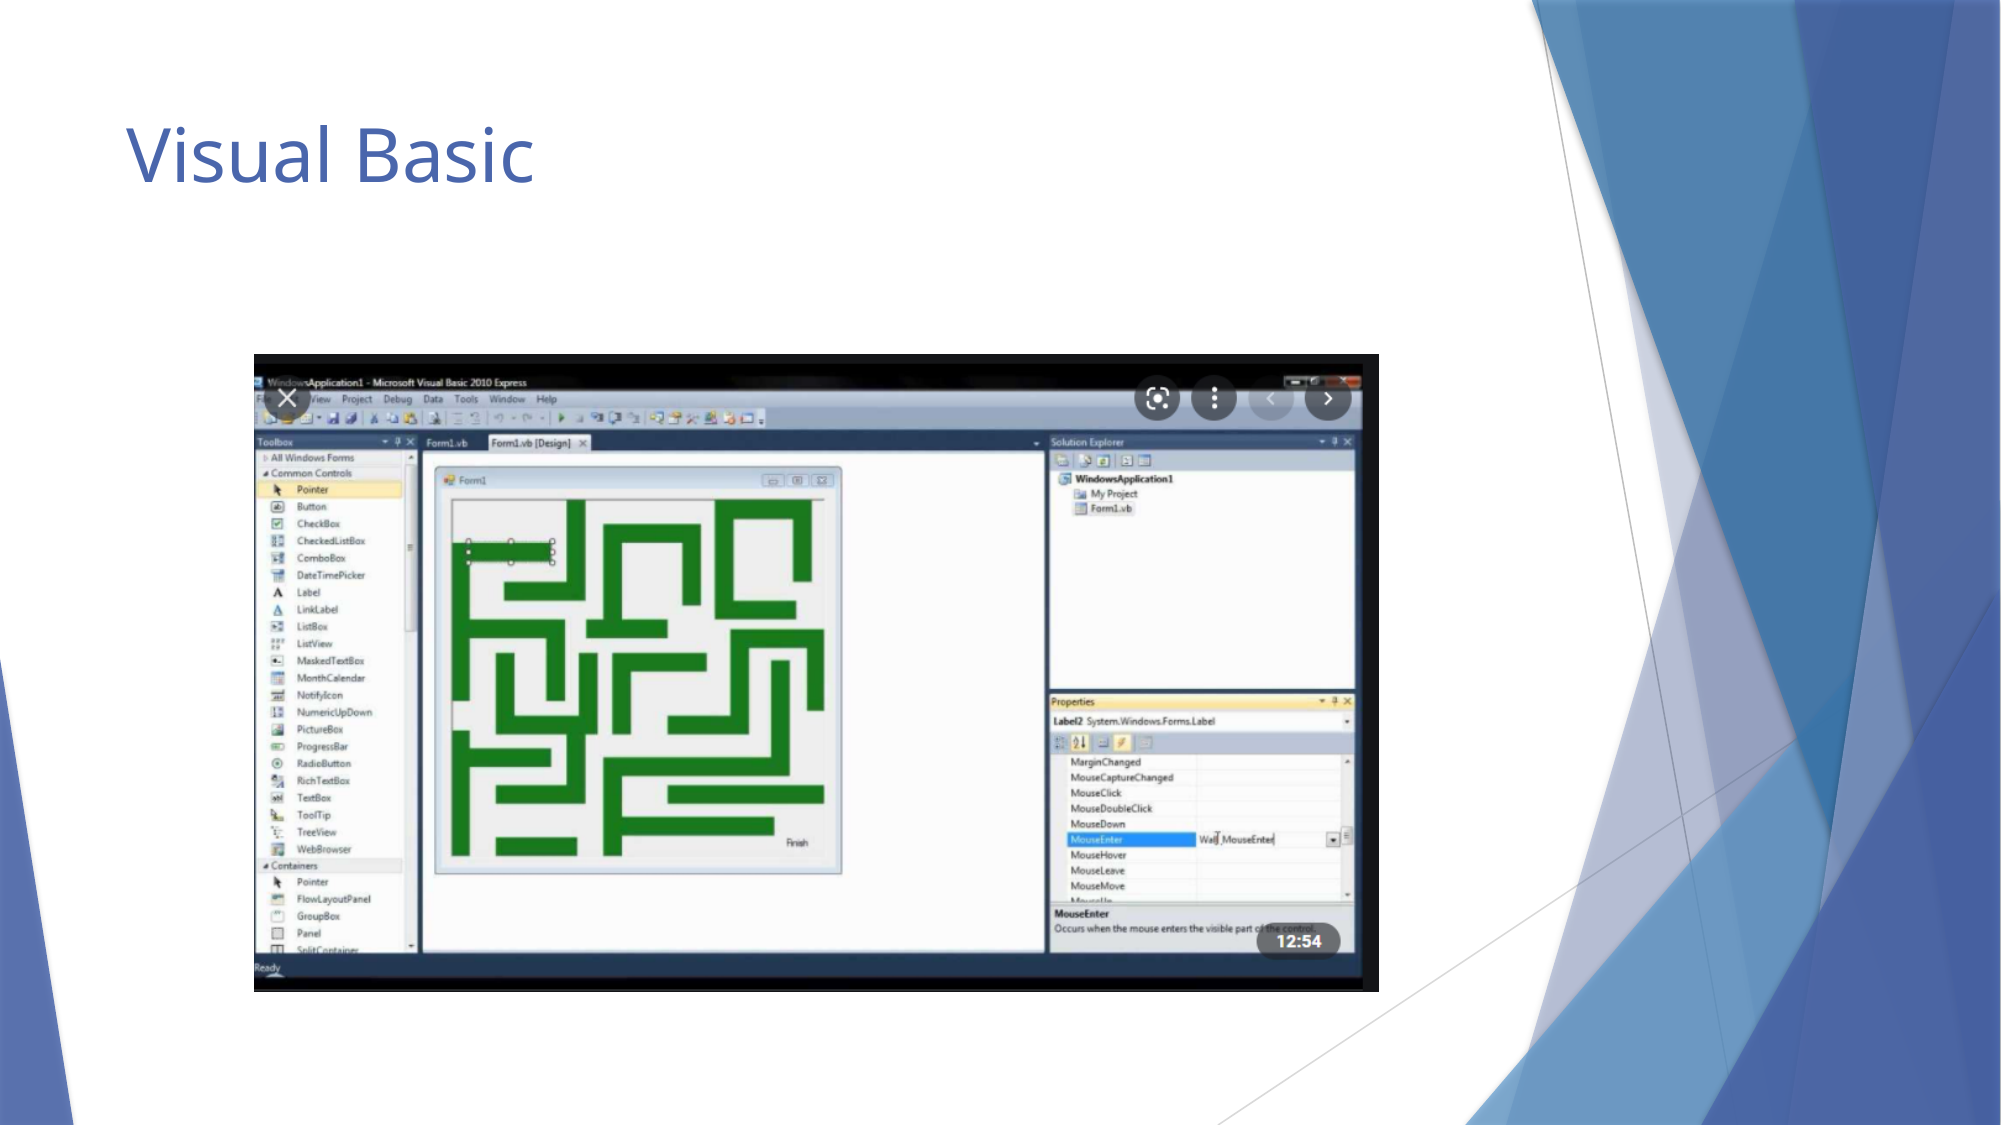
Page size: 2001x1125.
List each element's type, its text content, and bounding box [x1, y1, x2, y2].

title Visual Basic [111, 99, 1522, 317]
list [253, 353, 1379, 992]
